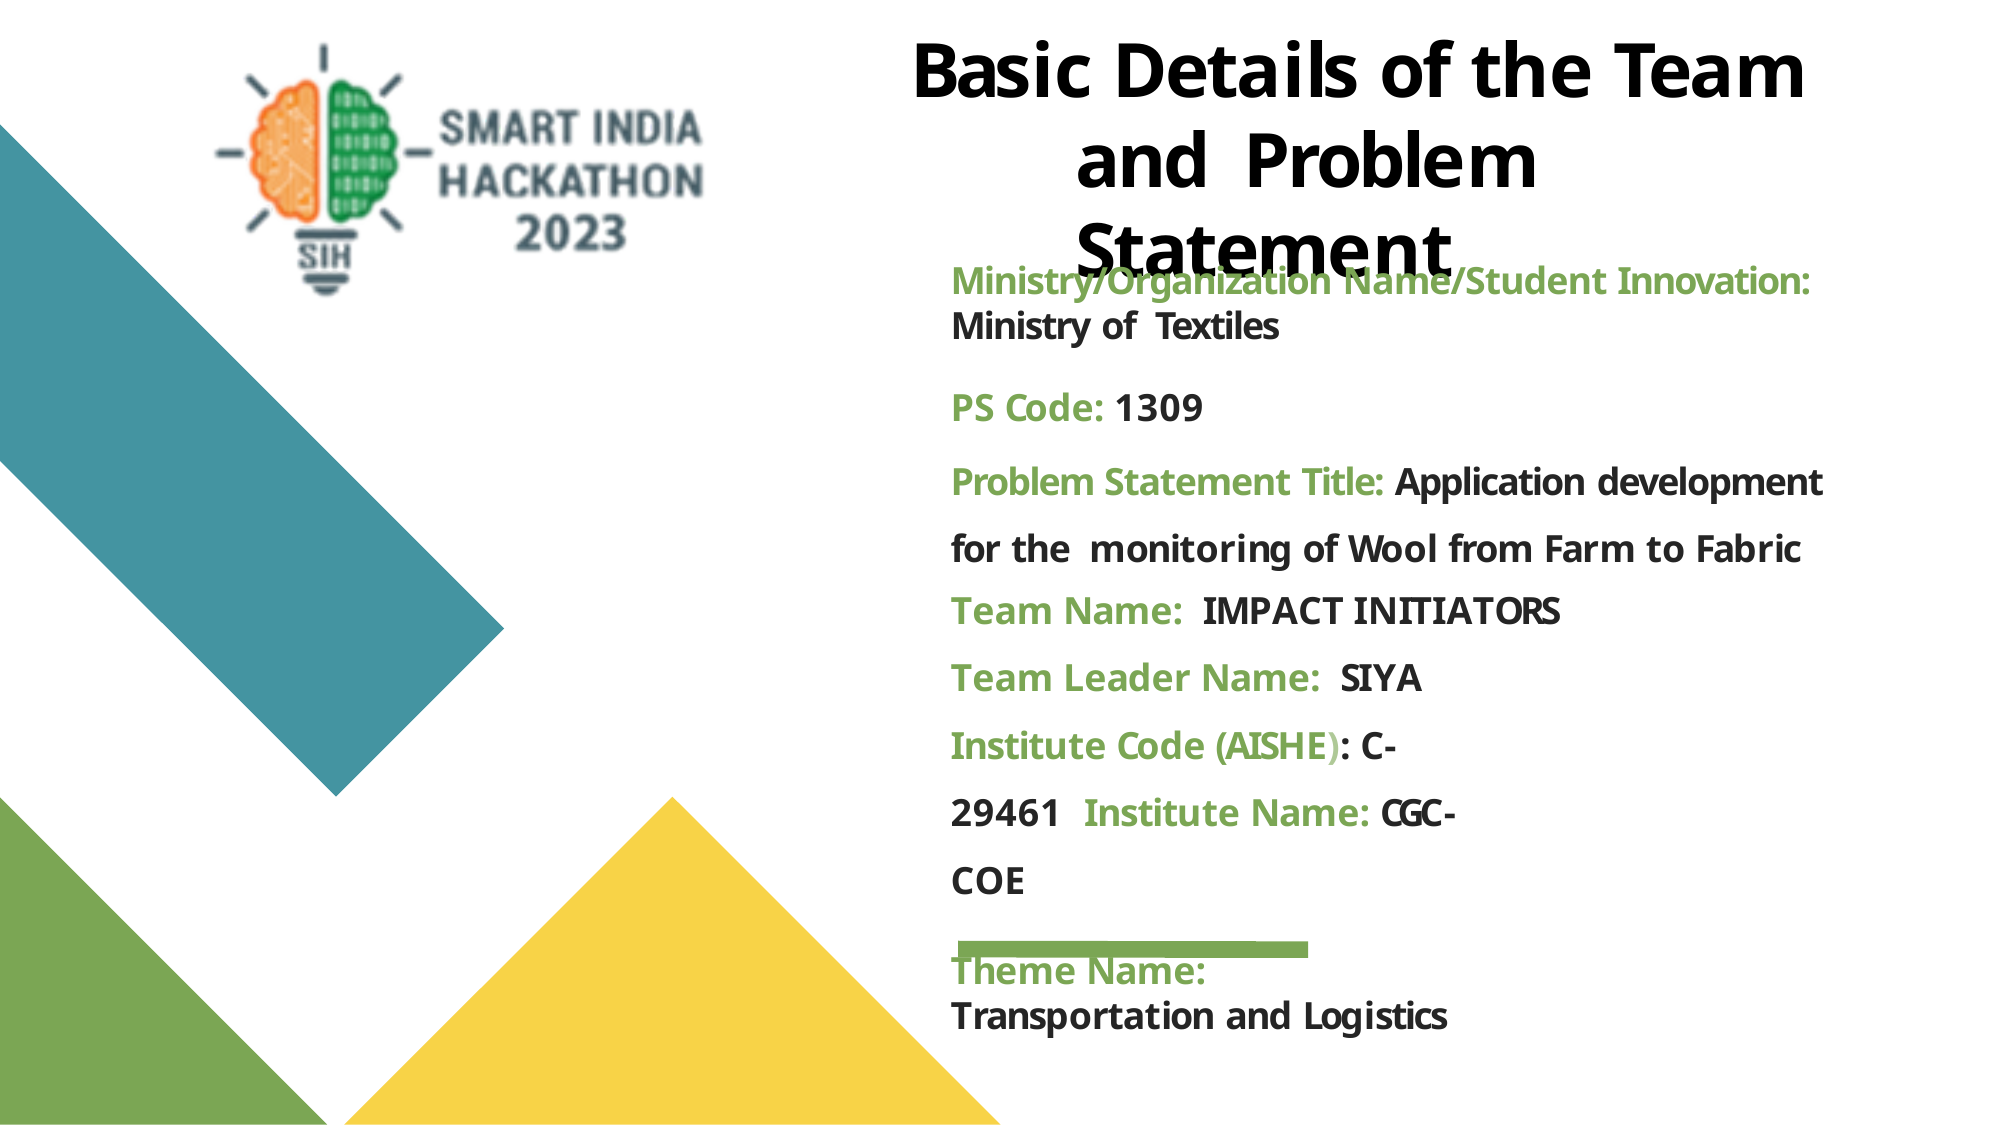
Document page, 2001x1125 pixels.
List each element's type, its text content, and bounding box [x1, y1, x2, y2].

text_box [0, 124, 1317, 1125]
title Basic Details of the Team and Problem Statement [908, 20, 1874, 255]
text_box Ministry/Organization Name/Student Innovation: Ministry of Textiles PS Code: 1309 Problem Statement Title: Application development for the monitoring of Wool from Farm to Fabric Team Name: IMPACT INITIATORS Team Leader Name: SIYA Institute Code (AISHE): C-29461 Institute Name: CGC-COE Theme Name: Transportation and Logistics [1321, 255, 1916, 1037]
picture [198, 36, 746, 311]
